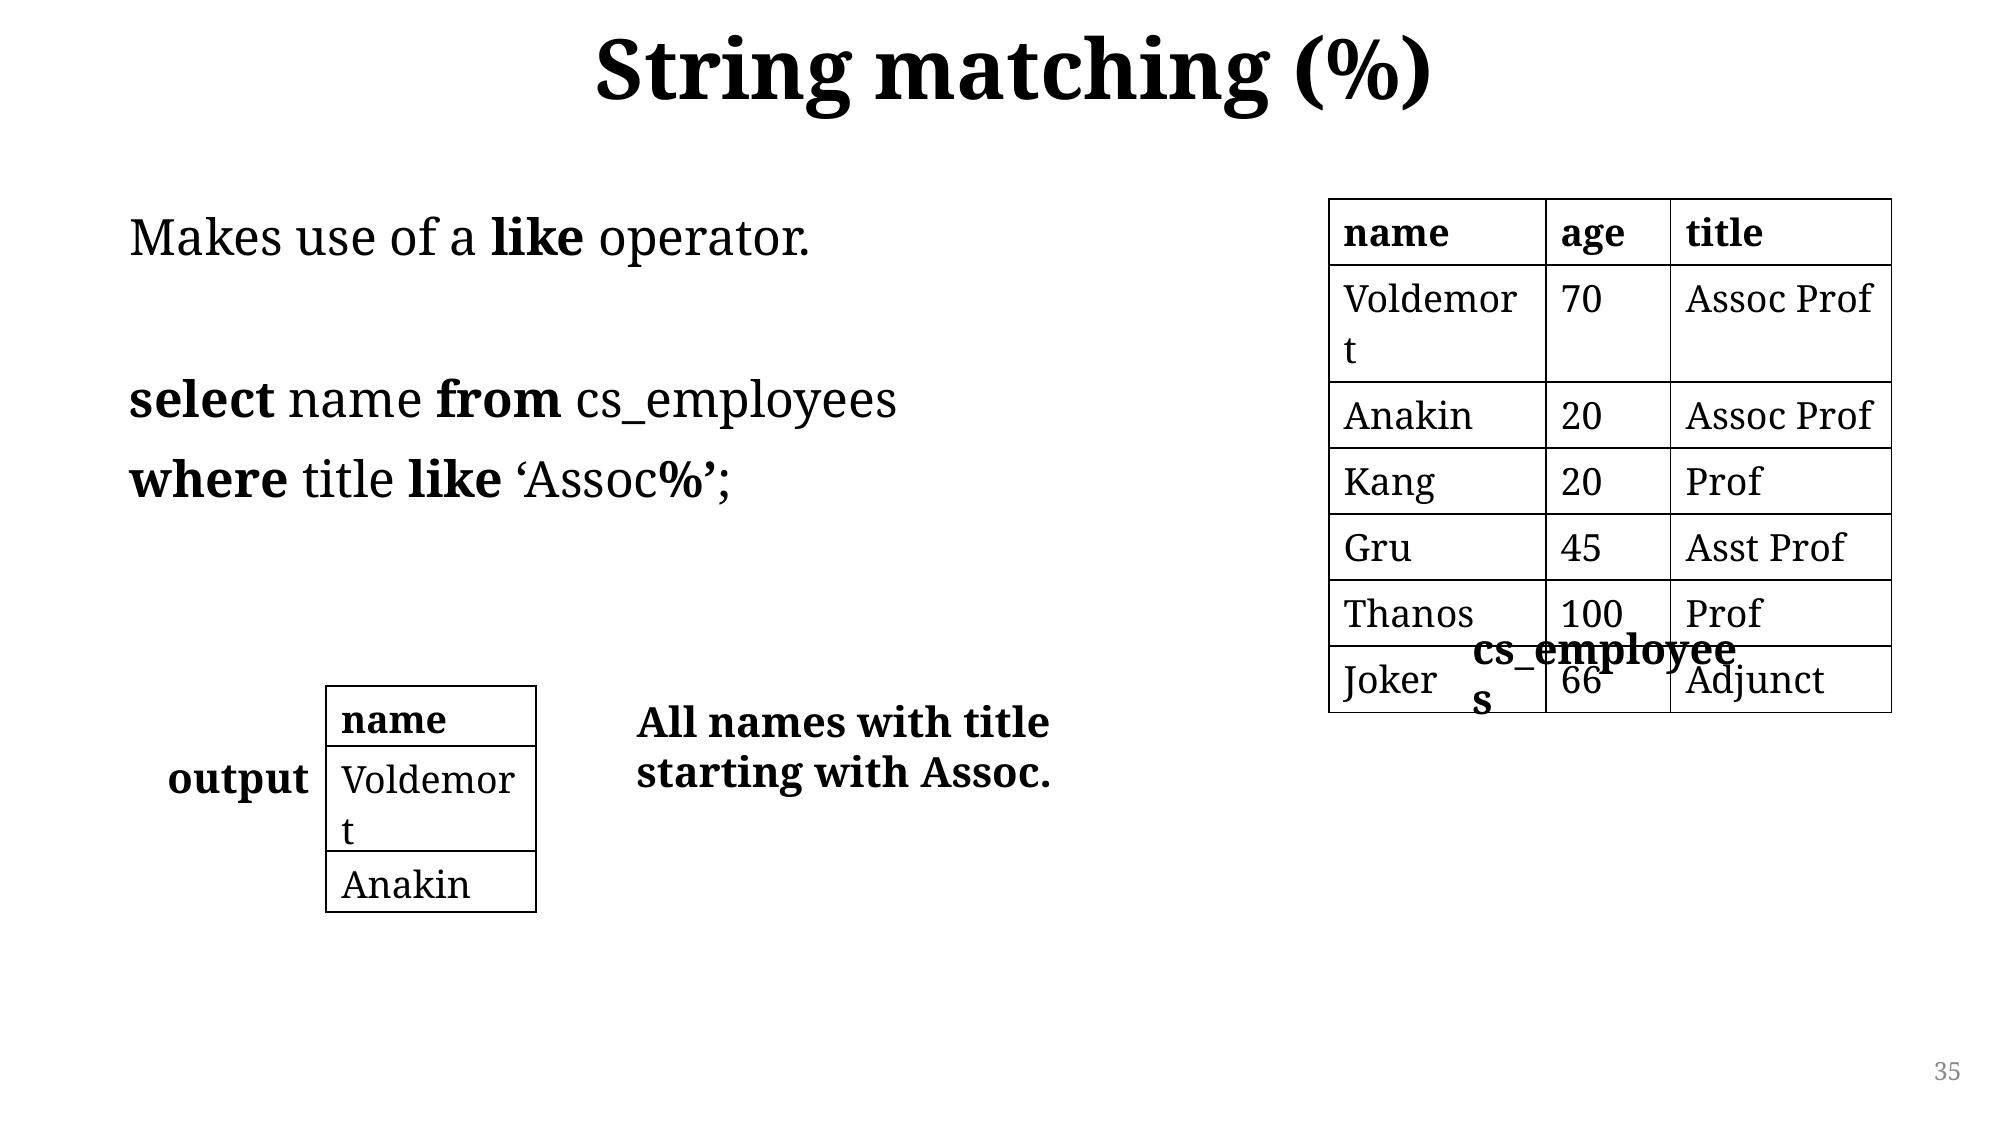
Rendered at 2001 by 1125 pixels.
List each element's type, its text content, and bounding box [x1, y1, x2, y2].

list Makes use of a like operator. select name from cs_employees where title like ‘Assoc%’; [114, 197, 1952, 1035]
table_header name [327, 687, 535, 745]
text_box output [152, 743, 325, 809]
table_cell Anakin [327, 852, 535, 911]
table_cell 100 [1547, 581, 1670, 615]
table_cell Thanos [1330, 581, 1545, 645]
table_cell Adjunct [1760, 647, 1891, 712]
title String matching (%) [152, 0, 1878, 147]
table_header title [1671, 200, 1891, 264]
slide_number 35 [1526, 1042, 1977, 1103]
table_cell Gru [1330, 515, 1545, 579]
table_cell Assoc Prof [1671, 383, 1891, 447]
table_cell Prof [1671, 581, 1891, 645]
text_box All names with title starting with Assoc. [621, 688, 1161, 804]
table_cell Voldemort [327, 747, 535, 850]
table_header age [1547, 200, 1670, 264]
text_box cs_employees [1457, 615, 1760, 730]
table_cell Joker [1330, 647, 1457, 712]
table_cell 70 [1547, 266, 1670, 381]
table_header name [1330, 200, 1545, 264]
table_cell Assoc Prof [1671, 266, 1891, 381]
table_cell Prof [1671, 449, 1891, 513]
table_cell 45 [1547, 515, 1670, 579]
table_cell Kang [1330, 449, 1545, 513]
table_cell Anakin [1330, 383, 1545, 447]
table_cell 20 [1547, 383, 1670, 447]
table_cell Voldemort [1330, 266, 1545, 381]
table_cell 20 [1547, 449, 1670, 513]
table_cell Asst Prof [1671, 515, 1891, 579]
